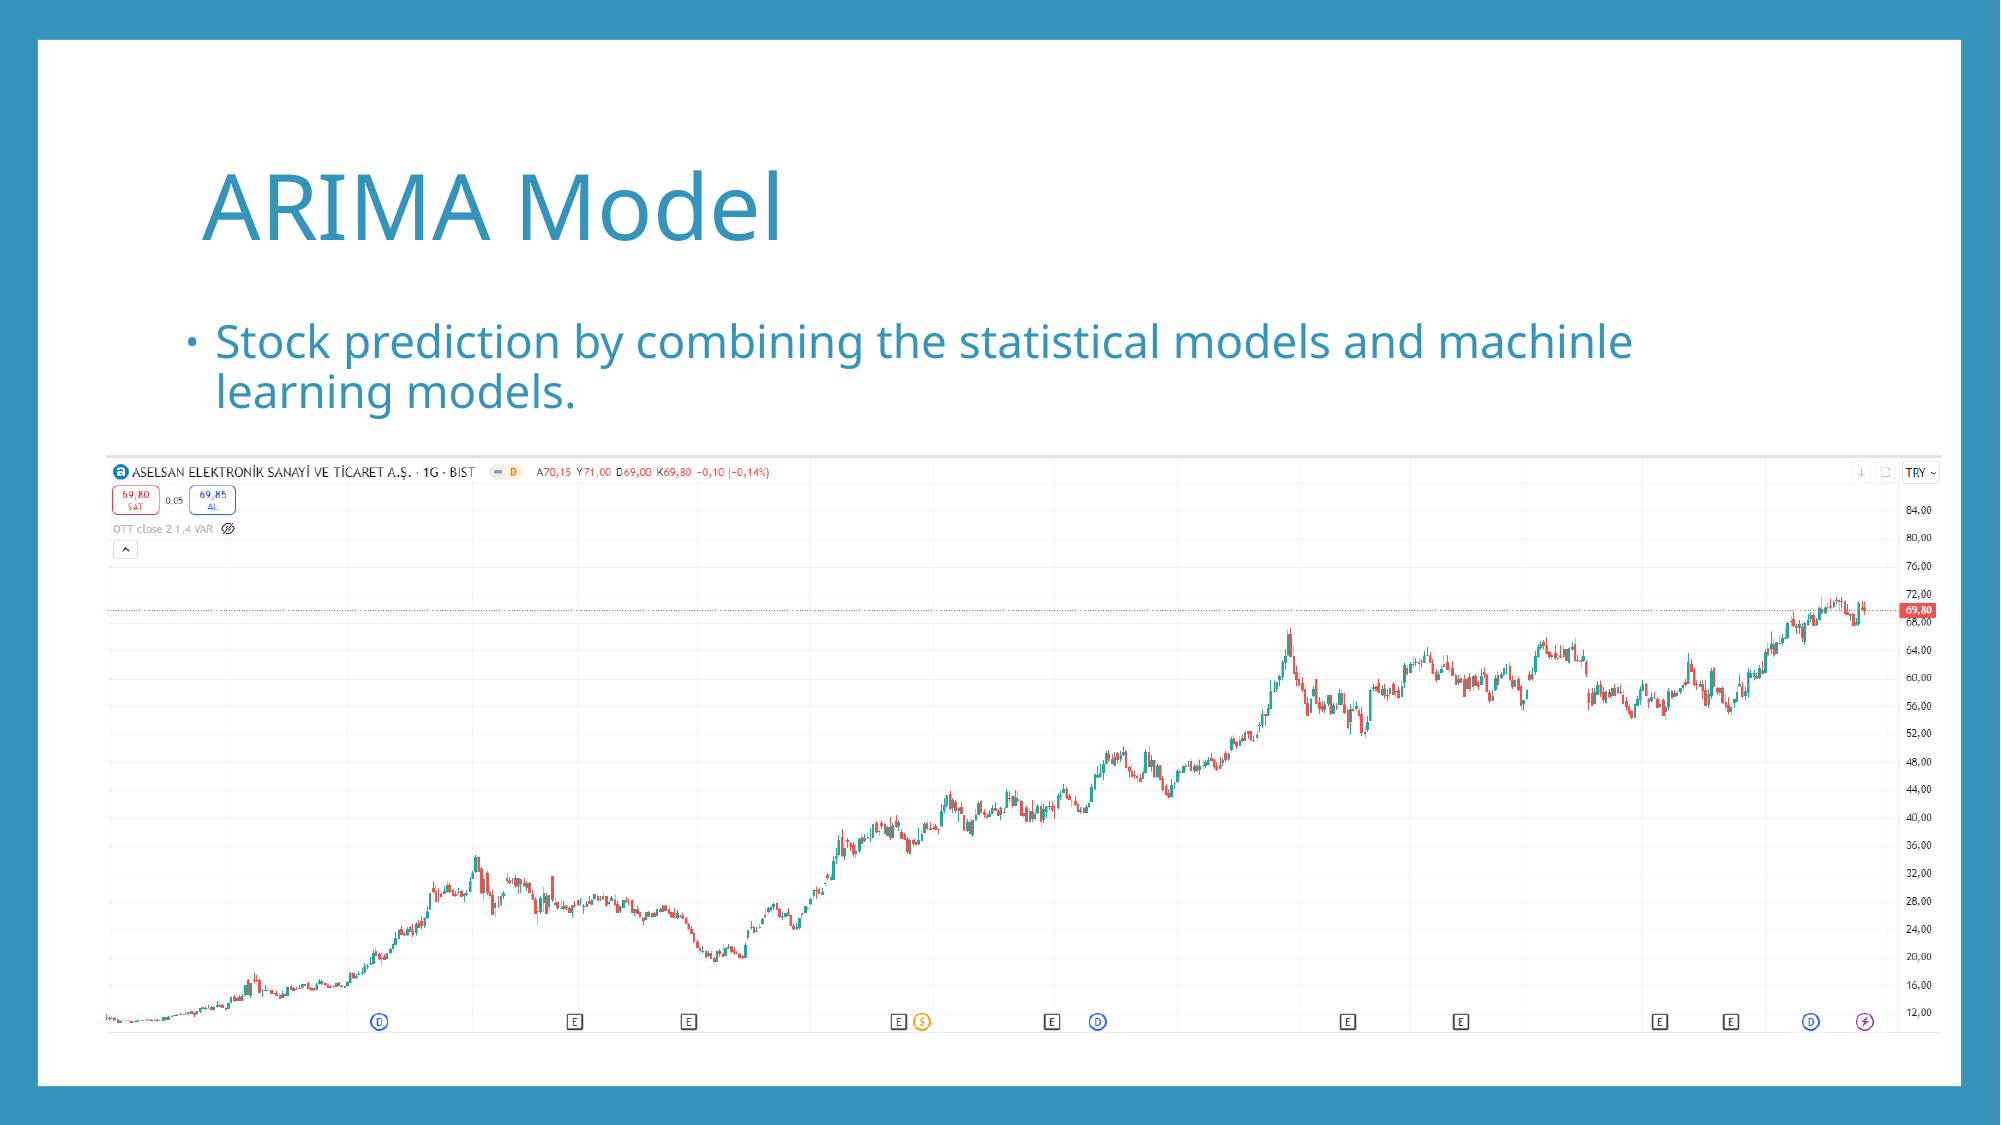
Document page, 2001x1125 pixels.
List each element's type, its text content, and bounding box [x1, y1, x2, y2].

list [105, 455, 1943, 1033]
list Stock prediction by combining the statistical models and machinle learning models. [162, 311, 1730, 452]
title ARIMA Model [187, 99, 1808, 323]
